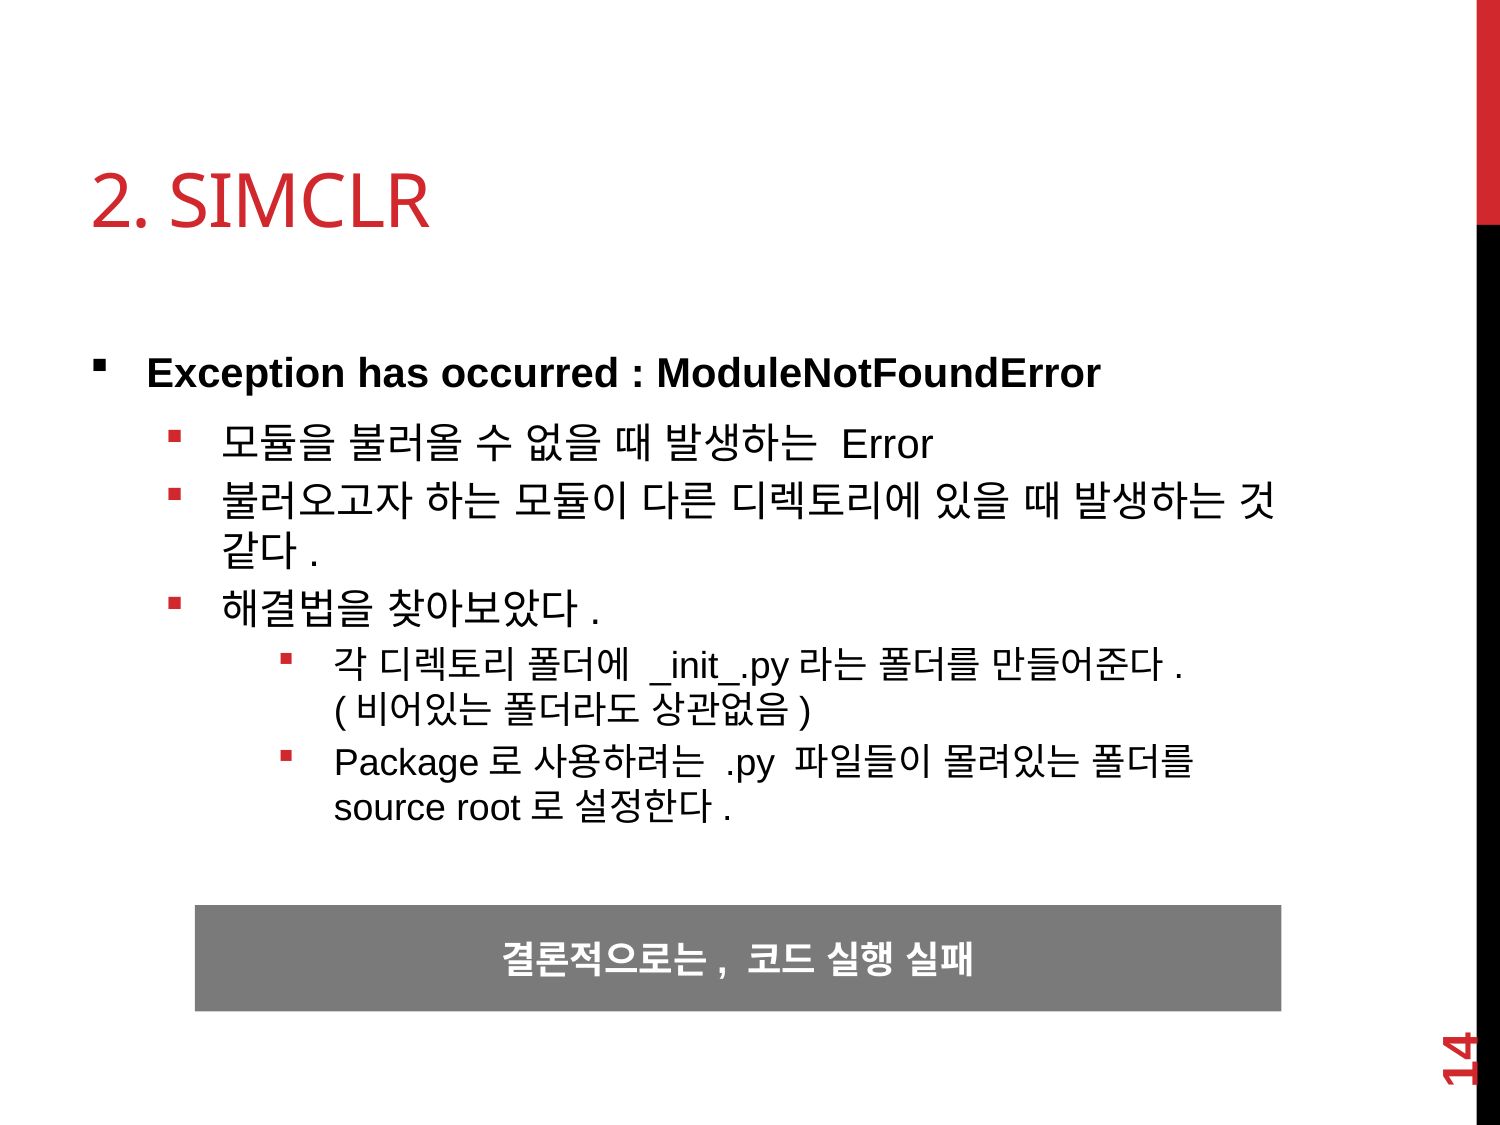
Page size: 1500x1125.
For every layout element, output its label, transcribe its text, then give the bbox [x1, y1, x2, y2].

list Exception has occurred : ModuleNotFoundError 모듈을 불러올 수 없을 때 발생하는 Error 불러오고자 하는 모듈이 다른 디렉토리에 있을 때 발생하는 것 같다. 해결법을 찾아보았다. 각 디렉토리 폴더에 _init_.py라는 폴더를 만들어준다. (비어있는 폴더라도 상관없음) Package로 사용하려는 .py 파일들이 몰려있는 폴더를 source root로 설정한다. [75, 338, 1325, 882]
title 2. simclr [75, 25, 1025, 250]
text_box 결론적으로는, 코드 실행 실패 [192, 903, 1284, 1014]
slide_number 14 [1427, 887, 1488, 1104]
